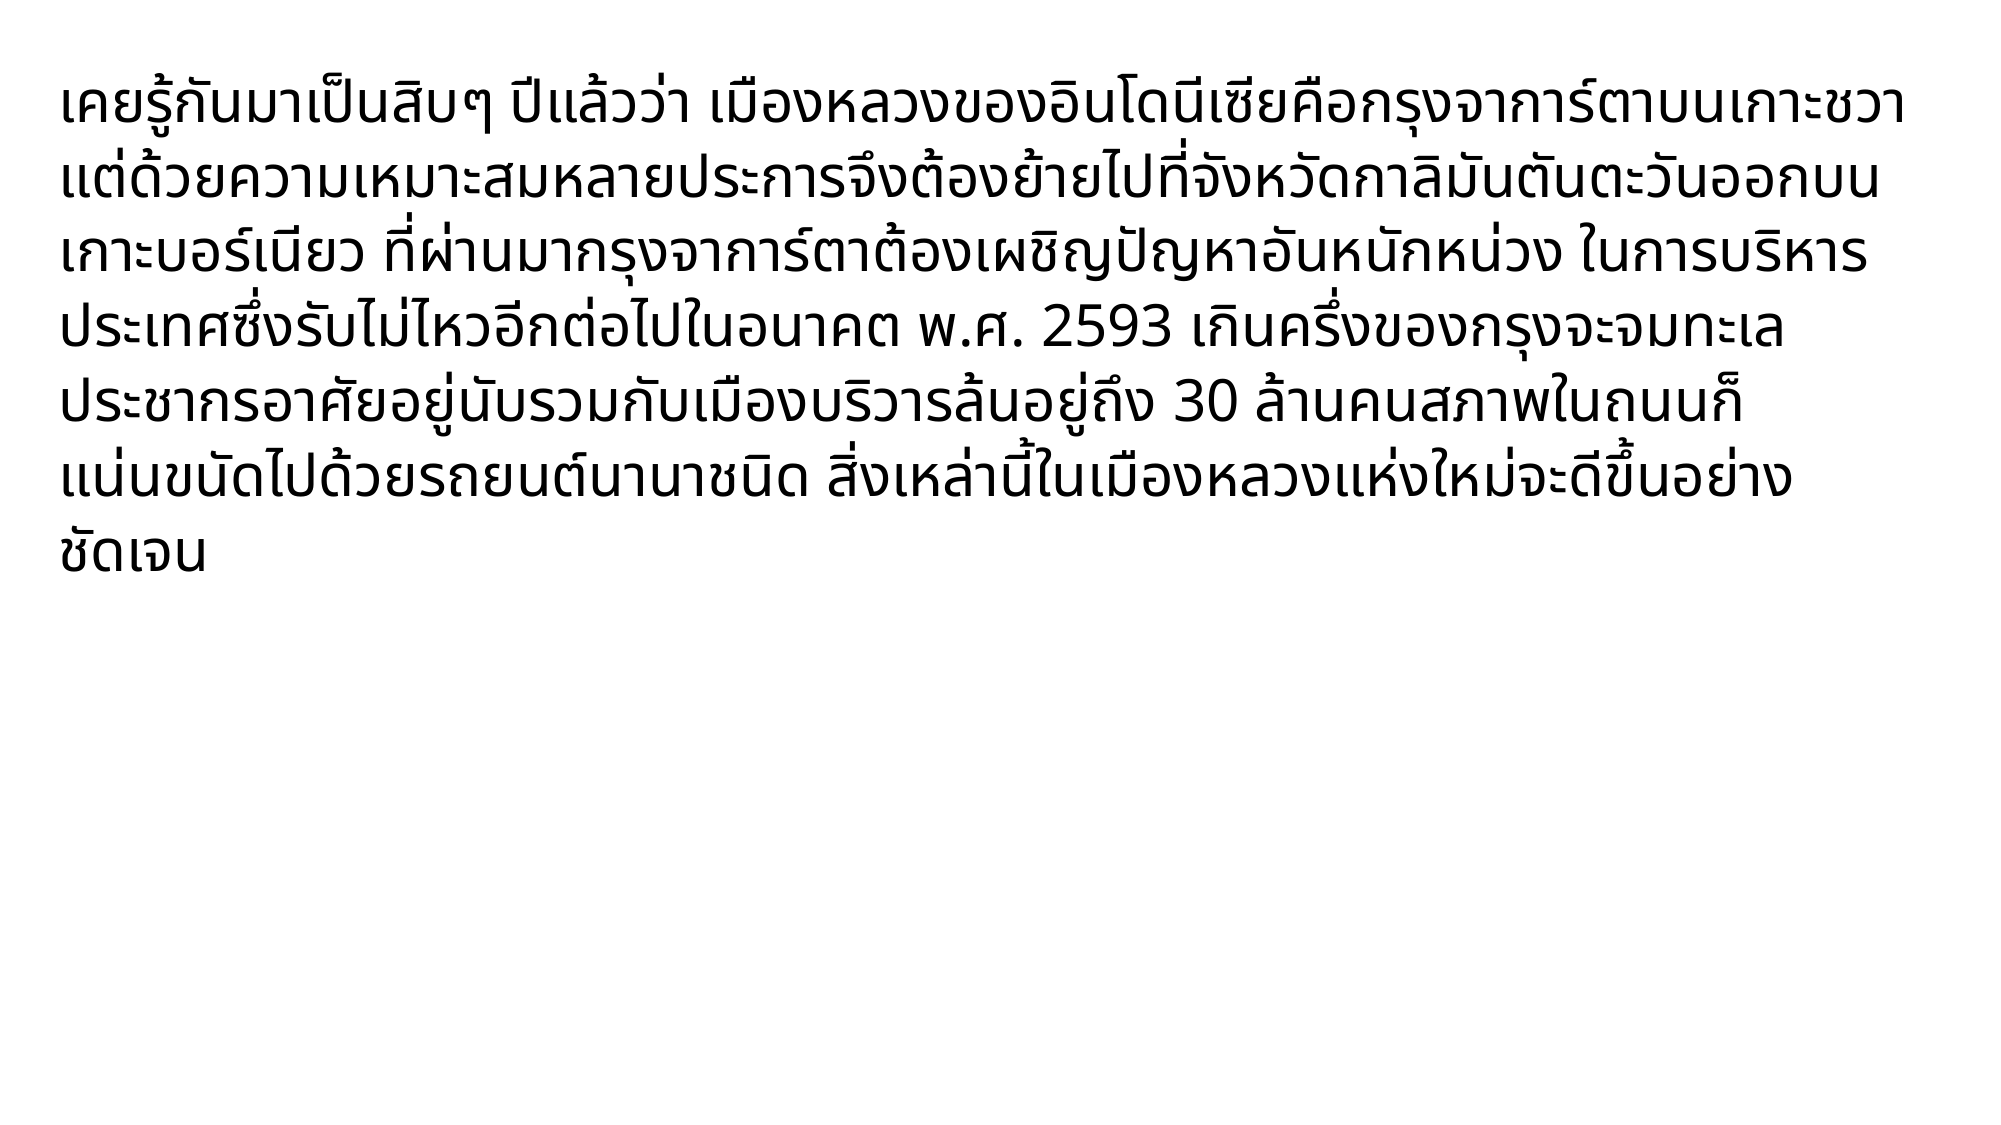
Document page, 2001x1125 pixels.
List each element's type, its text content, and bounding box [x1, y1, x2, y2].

text_box เคยรู้กันมาเป็นสิบๆ ปีแล้วว่า เมืองหลวงของอินโดนีเซียคือกรุงจาการ์ตาบนเกาะชวาแต่ด้วยความเหมาะสมหลายประการจึงต้องย้ายไปที่จังหวัดกาลิมันตันตะวันออกบนเกาะบอร์เนียว ที่ผ่านมากรุงจาการ์ตาต้องเผชิญปัญหาอันหนักหน่วง ในการบริหารประเทศซึ่งรับไม่ไหวอีกต่อไปในอนาคต พ.ศ. 2593 เกินครึ่งของกรุงจะจมทะเล ประชากรอาศัยอยู่นับรวมกับเมืองบริวารล้นอยู่ถึง 30 ล้านคนสภาพในถนนก็แน่นขนัดไปด้วยรถยนต์นานาชนิด สิ่งเหล่านี้ในเมืองหลวงแห่งใหม่จะดีขึ้นอย่างชัดเจน [0, 0, 2000, 642]
